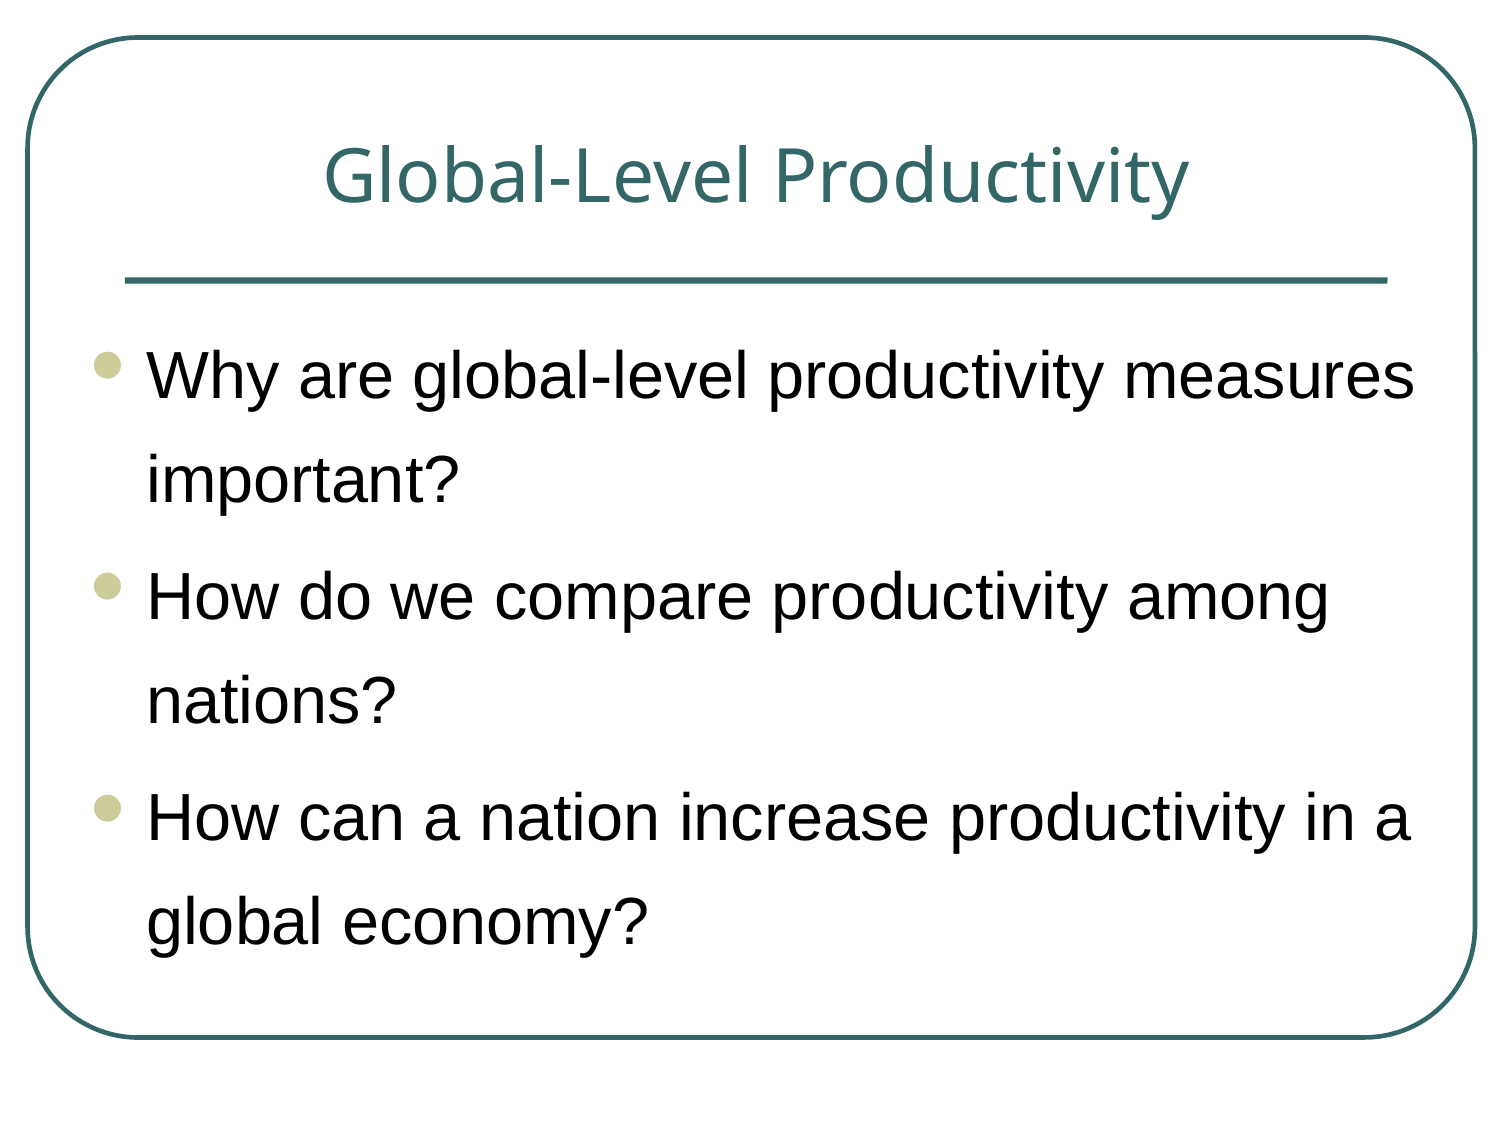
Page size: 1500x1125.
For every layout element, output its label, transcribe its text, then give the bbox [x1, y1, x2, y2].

list Why are global-level productivity measures important? How do we compare productivity among nations? How can a nation increase productivity in a global economy? [74, 299, 1451, 1013]
title Global-Level Productivity [124, 87, 1388, 226]
